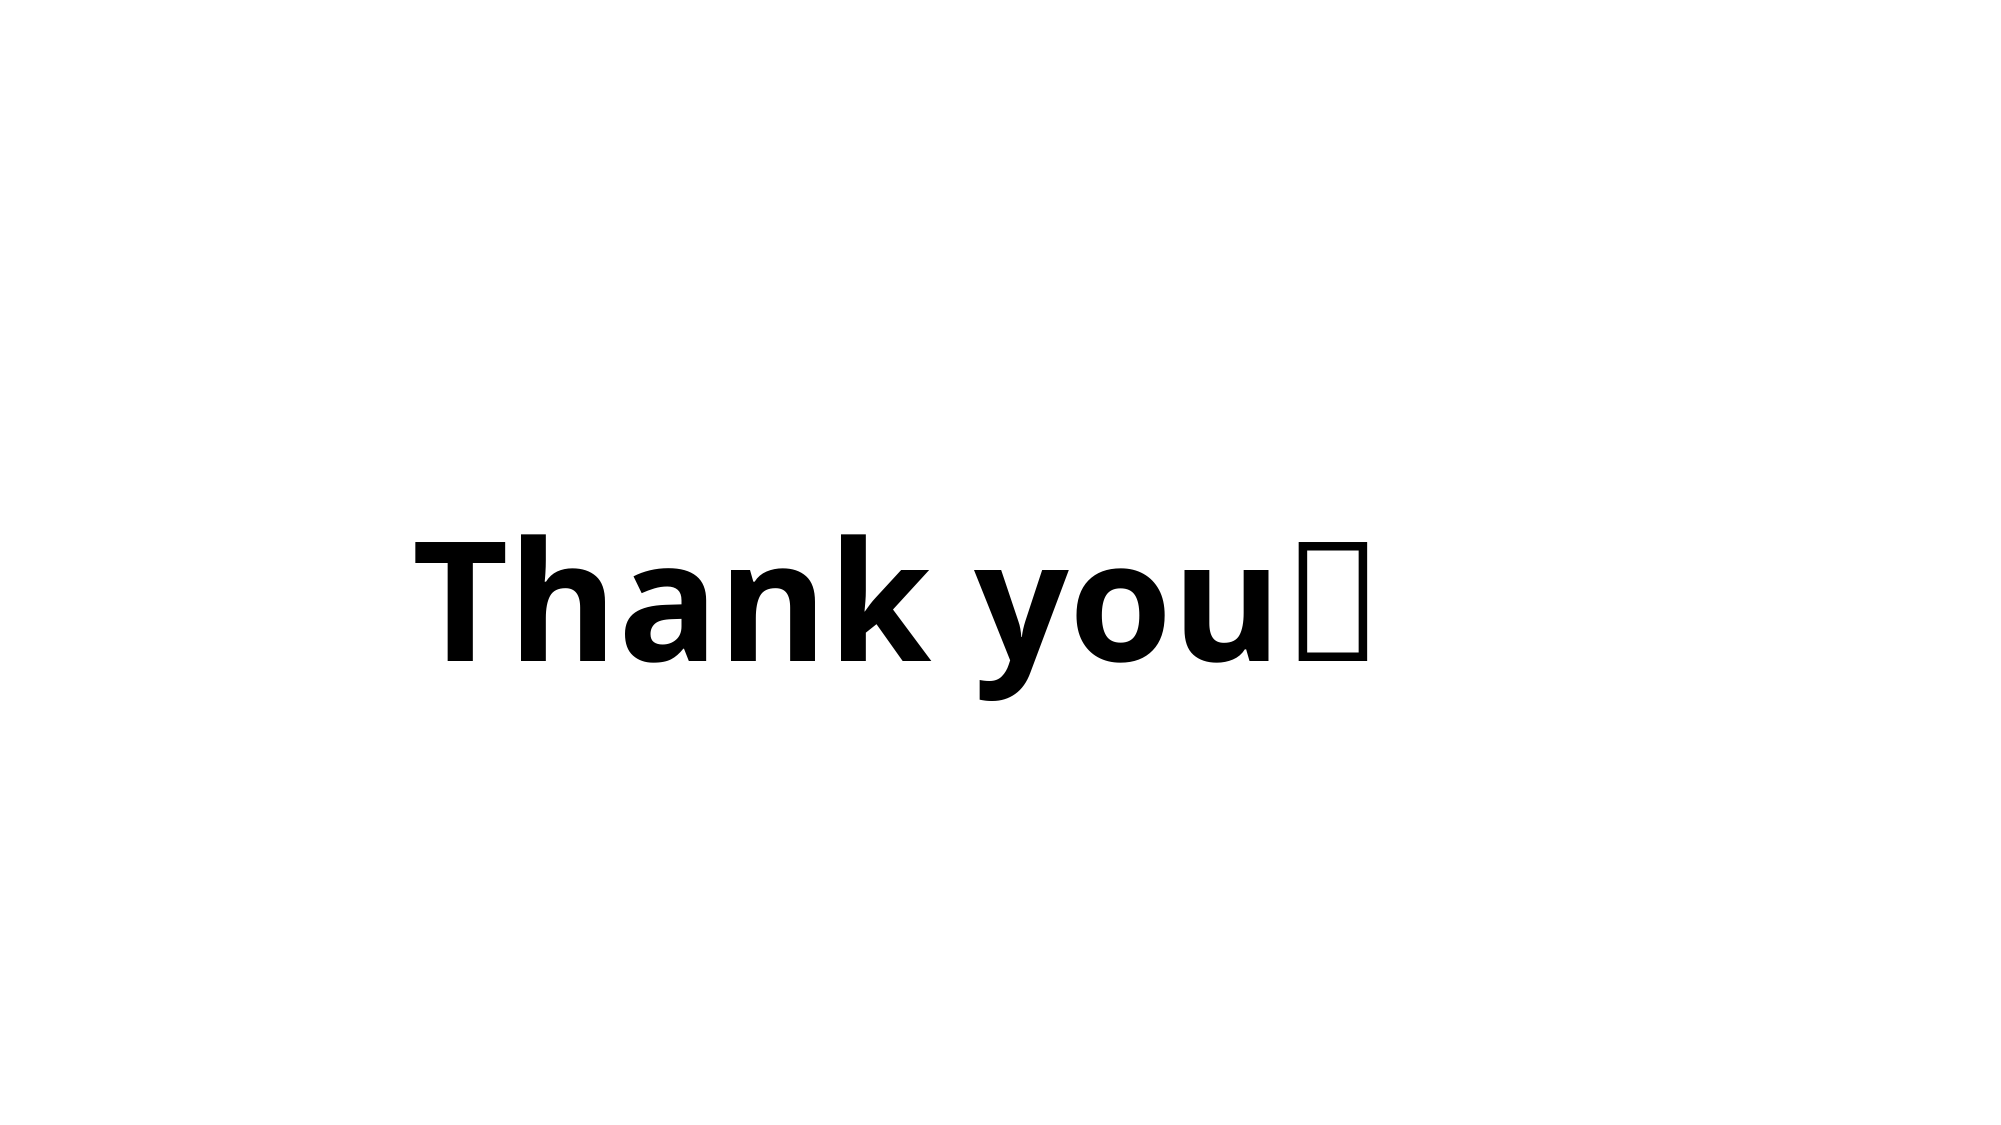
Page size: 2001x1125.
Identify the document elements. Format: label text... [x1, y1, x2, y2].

title Thank you🙏 [310, 334, 1453, 706]
